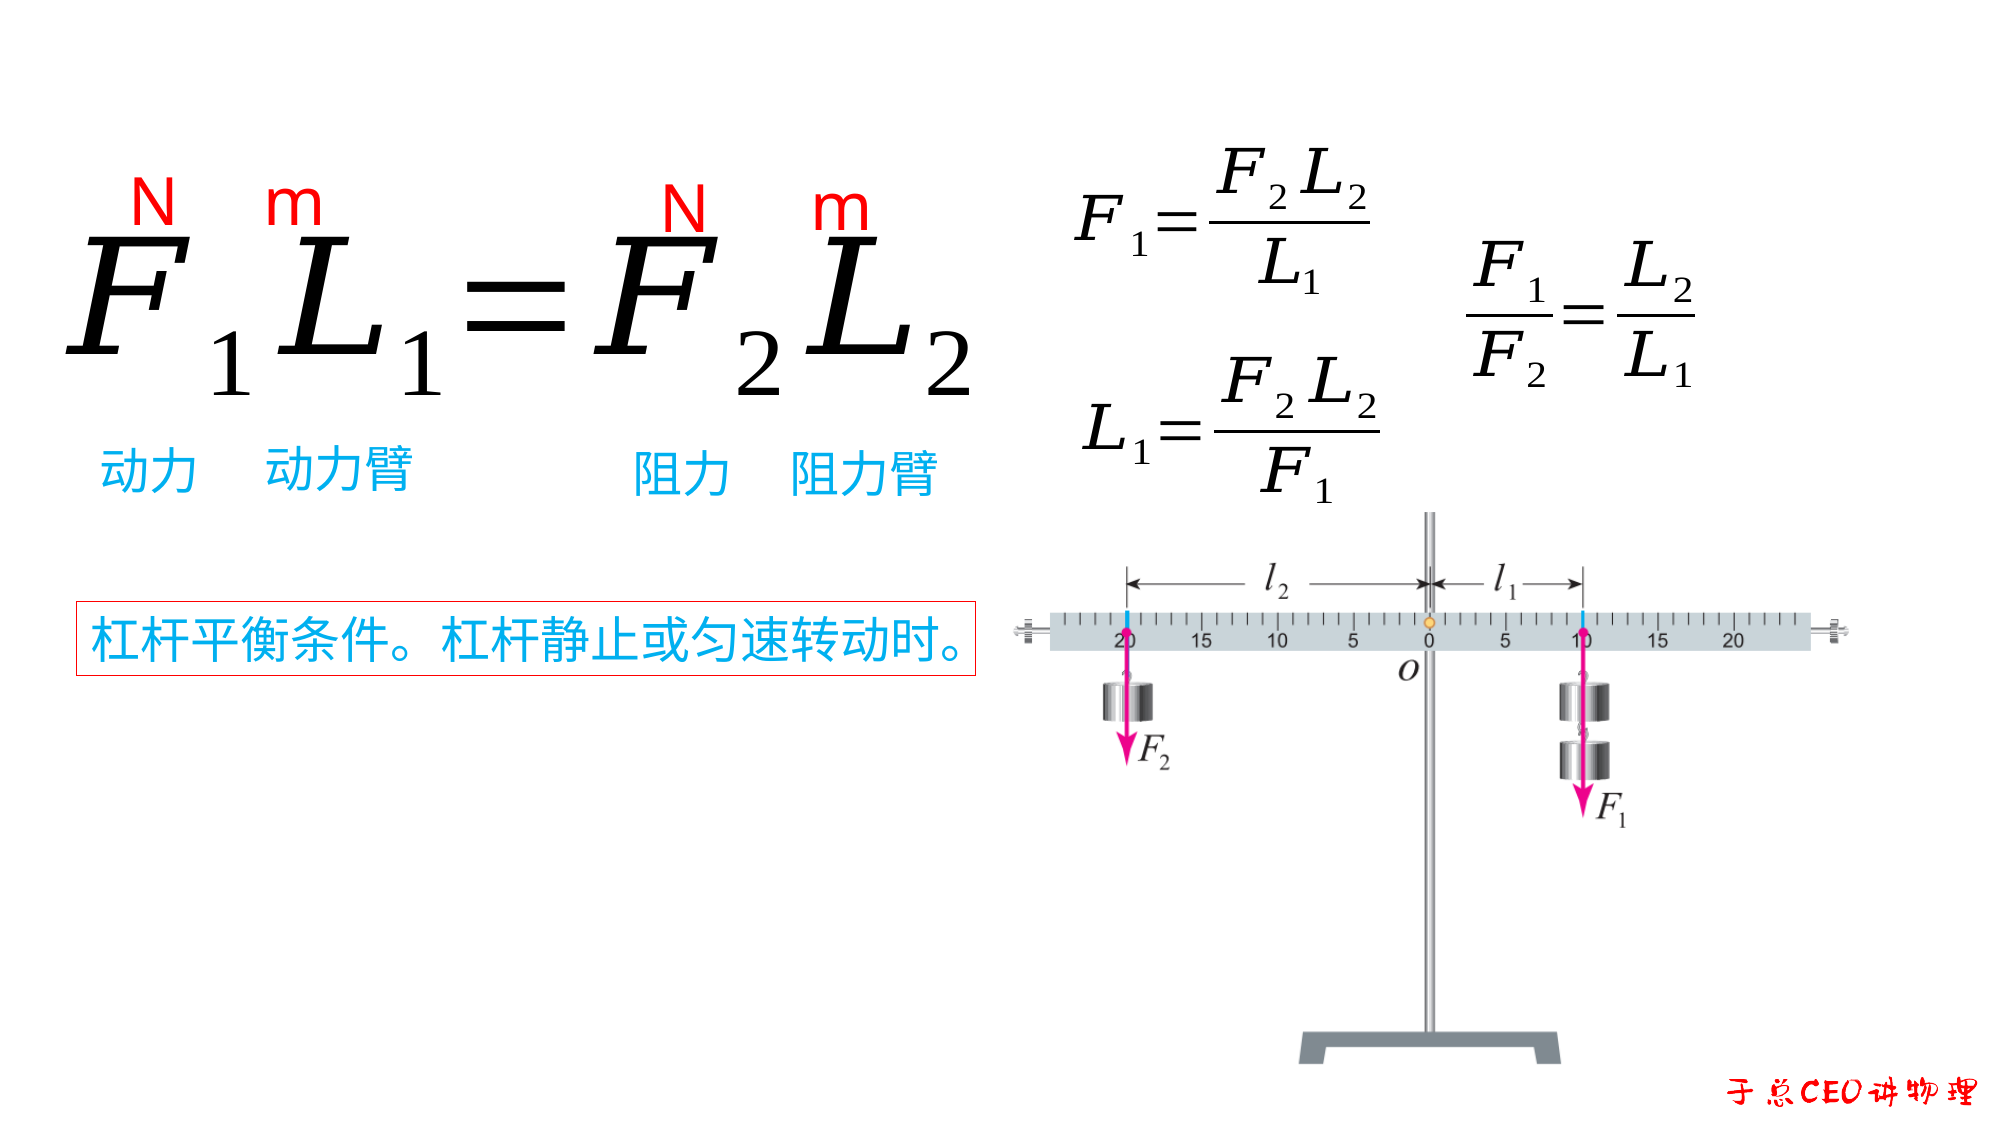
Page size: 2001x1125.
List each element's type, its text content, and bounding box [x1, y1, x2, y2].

text_box 杠杆平衡条件。杠杆静止或匀速转动时。 [76, 601, 976, 676]
text_box m [249, 151, 351, 247]
text_box 阻力 [617, 435, 755, 510]
picture [995, 493, 2001, 1125]
text_box N [644, 158, 725, 254]
text_box N [113, 151, 194, 247]
text_box 动力 [84, 432, 221, 508]
text_box 动力臂 [249, 430, 435, 506]
text_box m [796, 156, 898, 251]
text_box 阻力臂 [774, 434, 960, 510]
